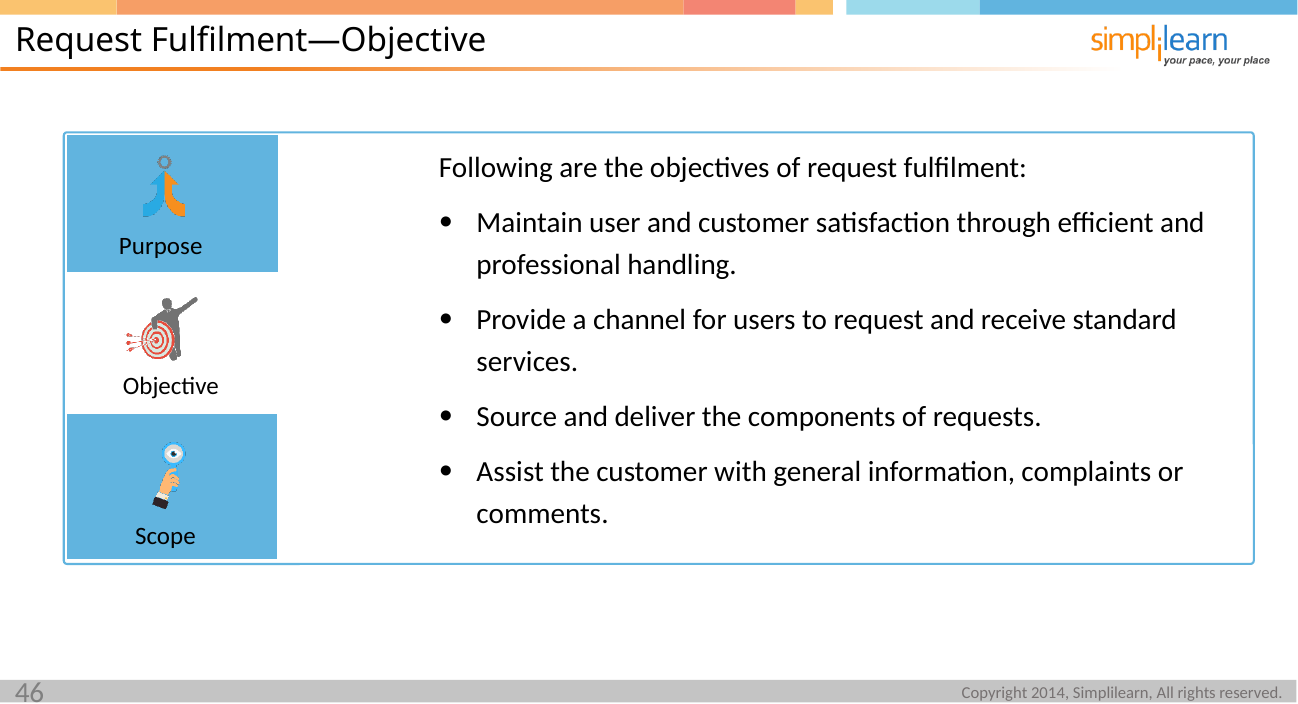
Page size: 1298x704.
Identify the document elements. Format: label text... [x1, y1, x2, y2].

picture [1089, 15, 1270, 71]
list Request Fulfilment—Objective [0, 14, 1062, 67]
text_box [38, 132, 1254, 564]
